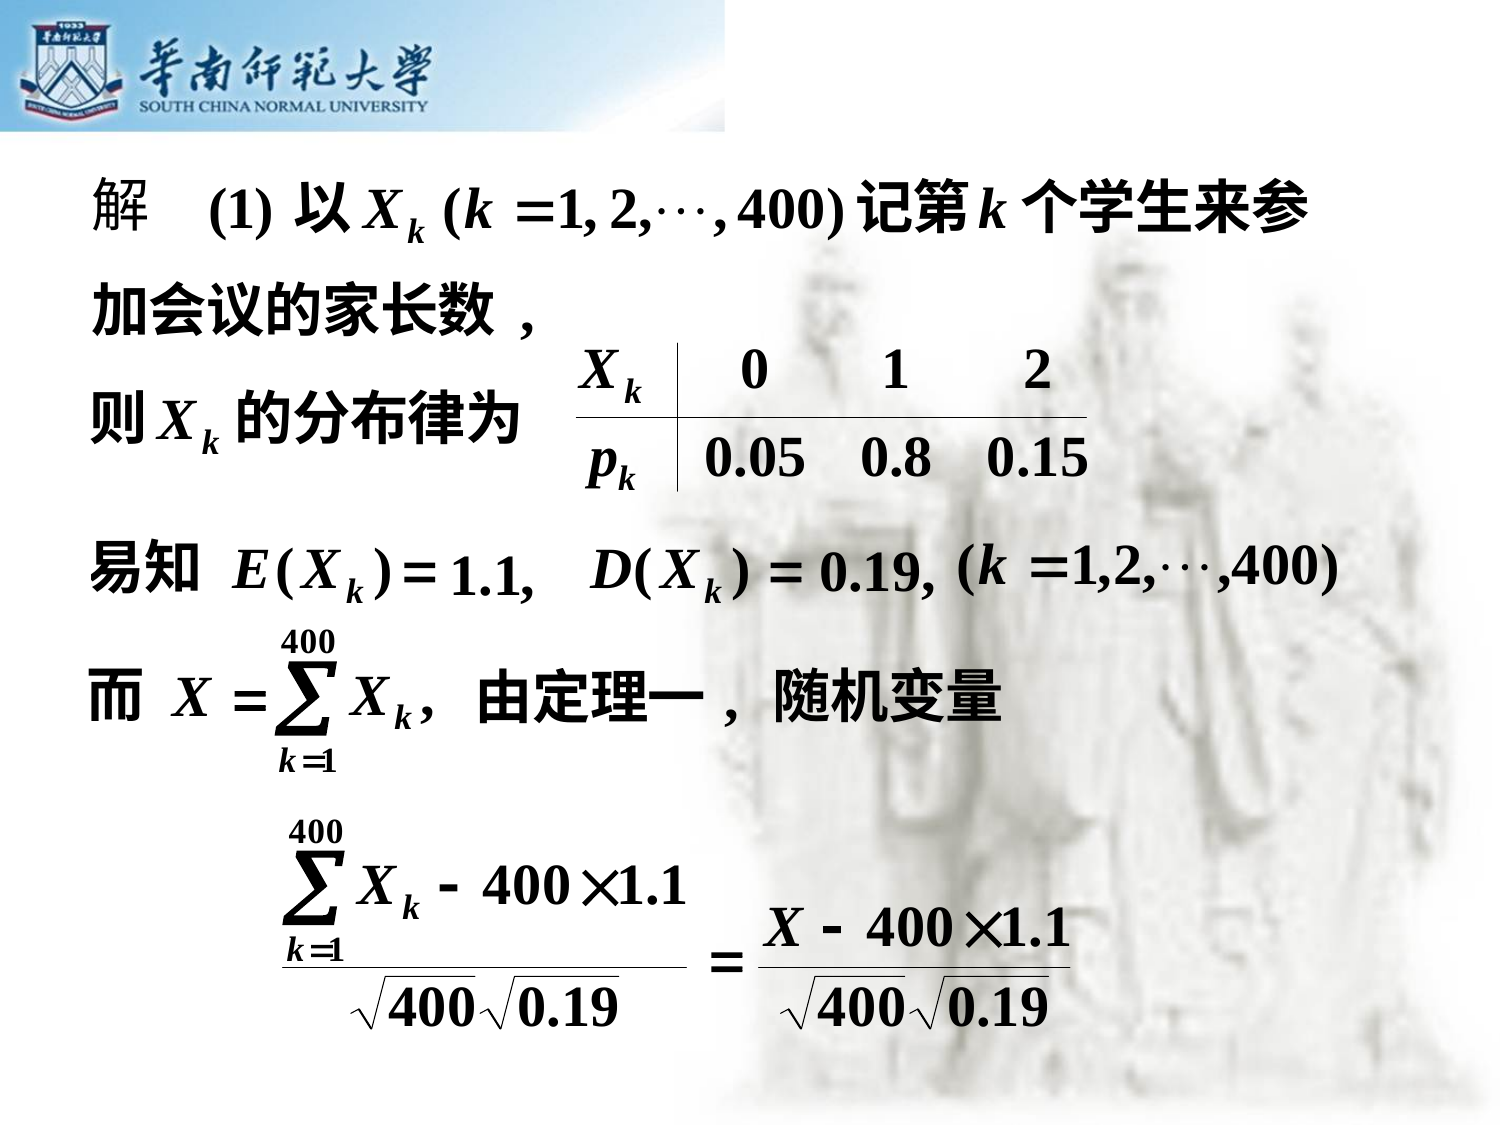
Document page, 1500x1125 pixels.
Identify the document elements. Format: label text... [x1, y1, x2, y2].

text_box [395, 562, 436, 588]
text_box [449, 549, 538, 611]
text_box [91, 534, 396, 610]
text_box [761, 562, 802, 588]
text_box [272, 621, 467, 778]
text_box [584, 538, 754, 610]
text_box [88, 668, 223, 721]
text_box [206, 172, 1322, 250]
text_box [263, 809, 721, 1036]
picture [0, 0, 1500, 1125]
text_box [754, 895, 1105, 1036]
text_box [478, 668, 758, 738]
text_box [773, 662, 1027, 729]
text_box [88, 385, 566, 461]
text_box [955, 538, 1341, 604]
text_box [225, 690, 266, 717]
text_box 解 [76, 160, 340, 246]
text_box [702, 951, 743, 978]
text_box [571, 337, 1092, 497]
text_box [816, 544, 999, 611]
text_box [88, 276, 537, 351]
